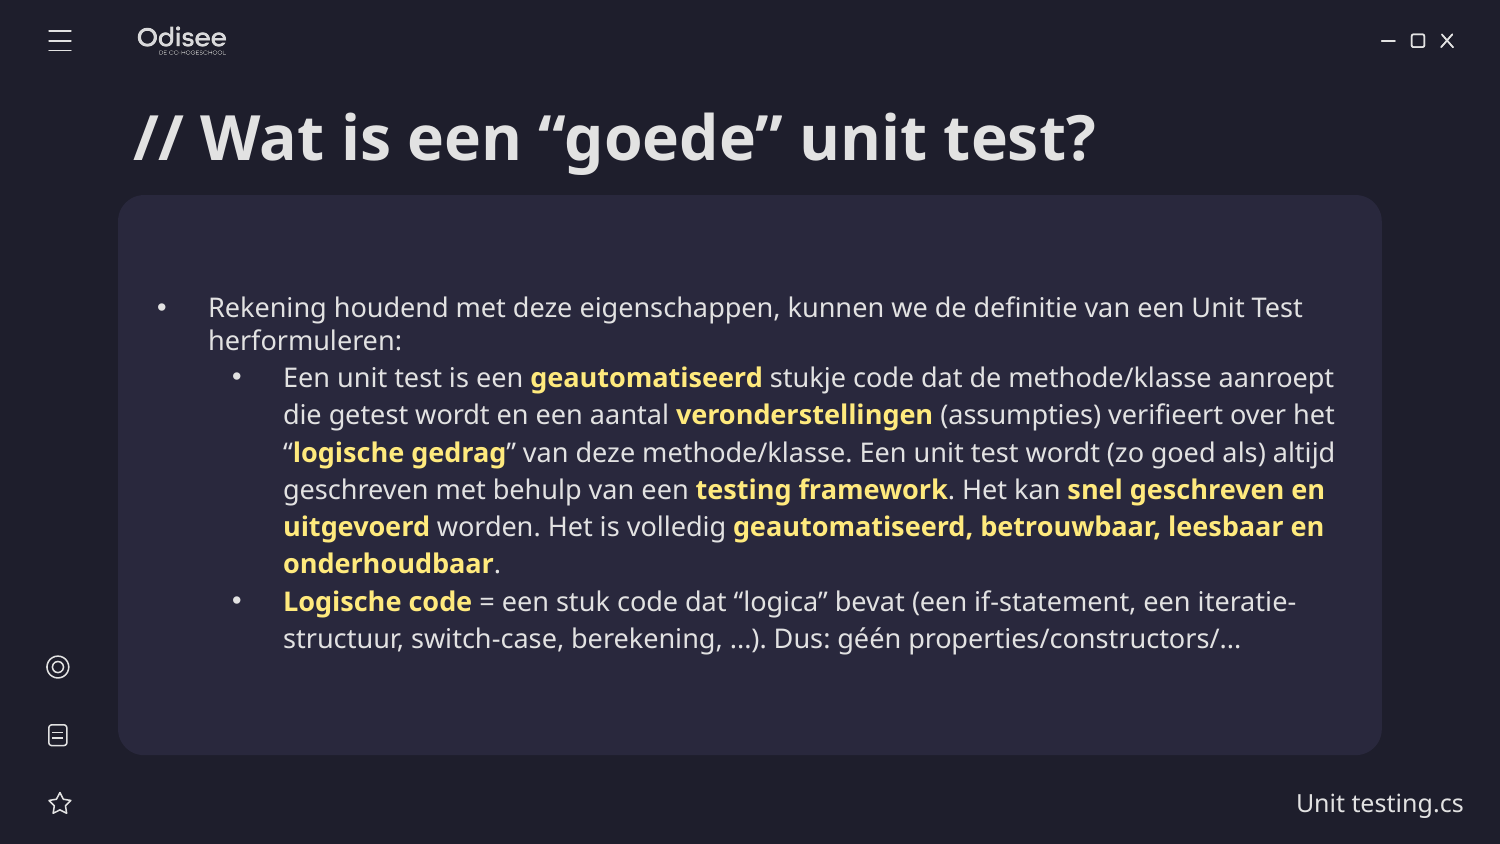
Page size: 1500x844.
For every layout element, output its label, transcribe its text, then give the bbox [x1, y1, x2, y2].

list Rekening houdend met deze eigenschappen, kunnen we de definitie van een Unit Test herformuleren: Een unit test is een geautomatiseerd stukje code dat de methode/klasse aanroept die getest wordt en een aantal veronderstellingen (assumpties) verifieert over het “logische gedrag” van deze methode/klasse. Een unit test wordt (zo goed als) altijd geschreven met behulp van een testing framework. Het kan snel geschreven en uitgevoerd worden. Het is volledig geautomatiseerd, betrouwbaar, leesbaar en onderhoudbaar. Logische code = een stuk code dat “logica” bevat (een if-statement, een iteratie-structuur, switch-case, berekening, ...). Dus: géén properties/constructors/... [118, 195, 1382, 750]
title // Wat is een “goede” unit test? [118, 88, 1382, 183]
footer Unit testing.cs [1129, 780, 1480, 826]
picture [118, 7, 246, 74]
